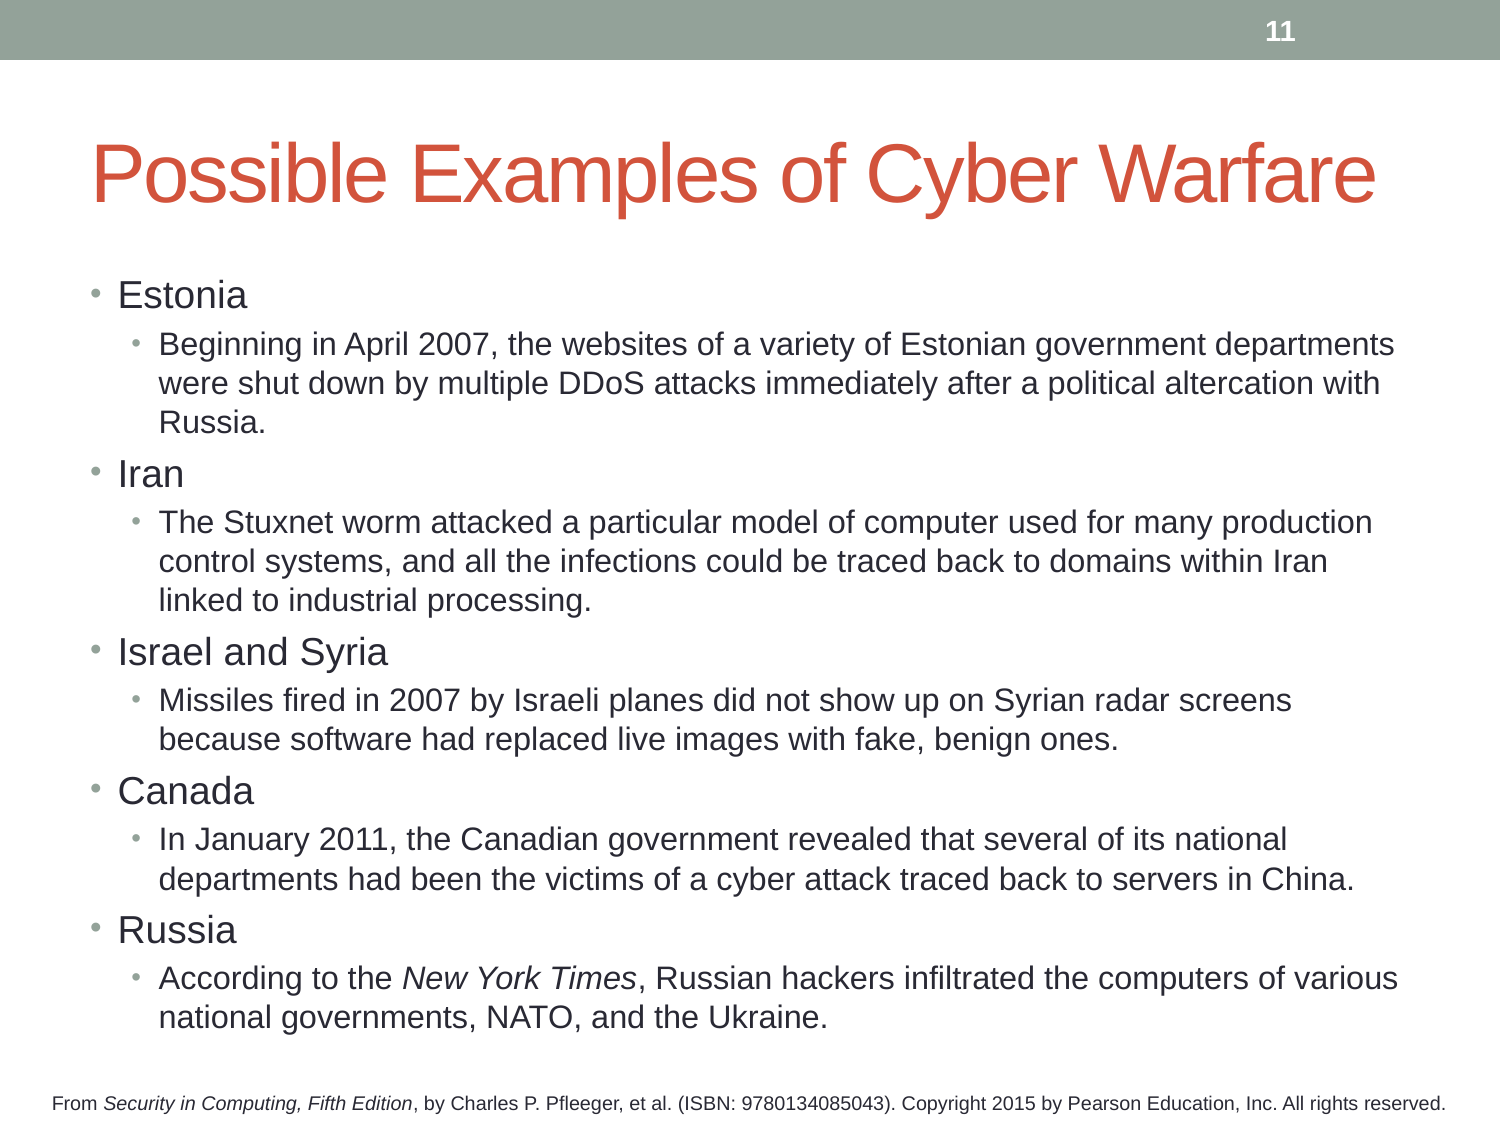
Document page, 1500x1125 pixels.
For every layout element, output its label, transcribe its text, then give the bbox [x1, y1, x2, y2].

list Estonia Beginning in April 2007, the websites of a variety of Estonian government departments were shut down by multiple DDoS attacks immediately after a political altercation with Russia. Iran The Stuxnet worm attacked a particular model of computer used for many production control systems, and all the infections could be traced back to domains within Iran linked to industrial processing. Israel and Syria Missiles fired in 2007 by Israeli planes did not show up on Syrian radar screens because software had replaced live images with fake, benign ones. Canada In January 2011, the Canadian government revealed that several of its national departments had been the victims of a cyber attack traced back to servers in China. Russia According to the New York Times, Russian hackers infiltrated the computers of various national governments, NATO, and the Ukraine. [75, 262, 1425, 1063]
slide_number 11 [1250, 3, 1425, 57]
title Possible Examples of Cyber Warfare [75, 87, 1425, 250]
